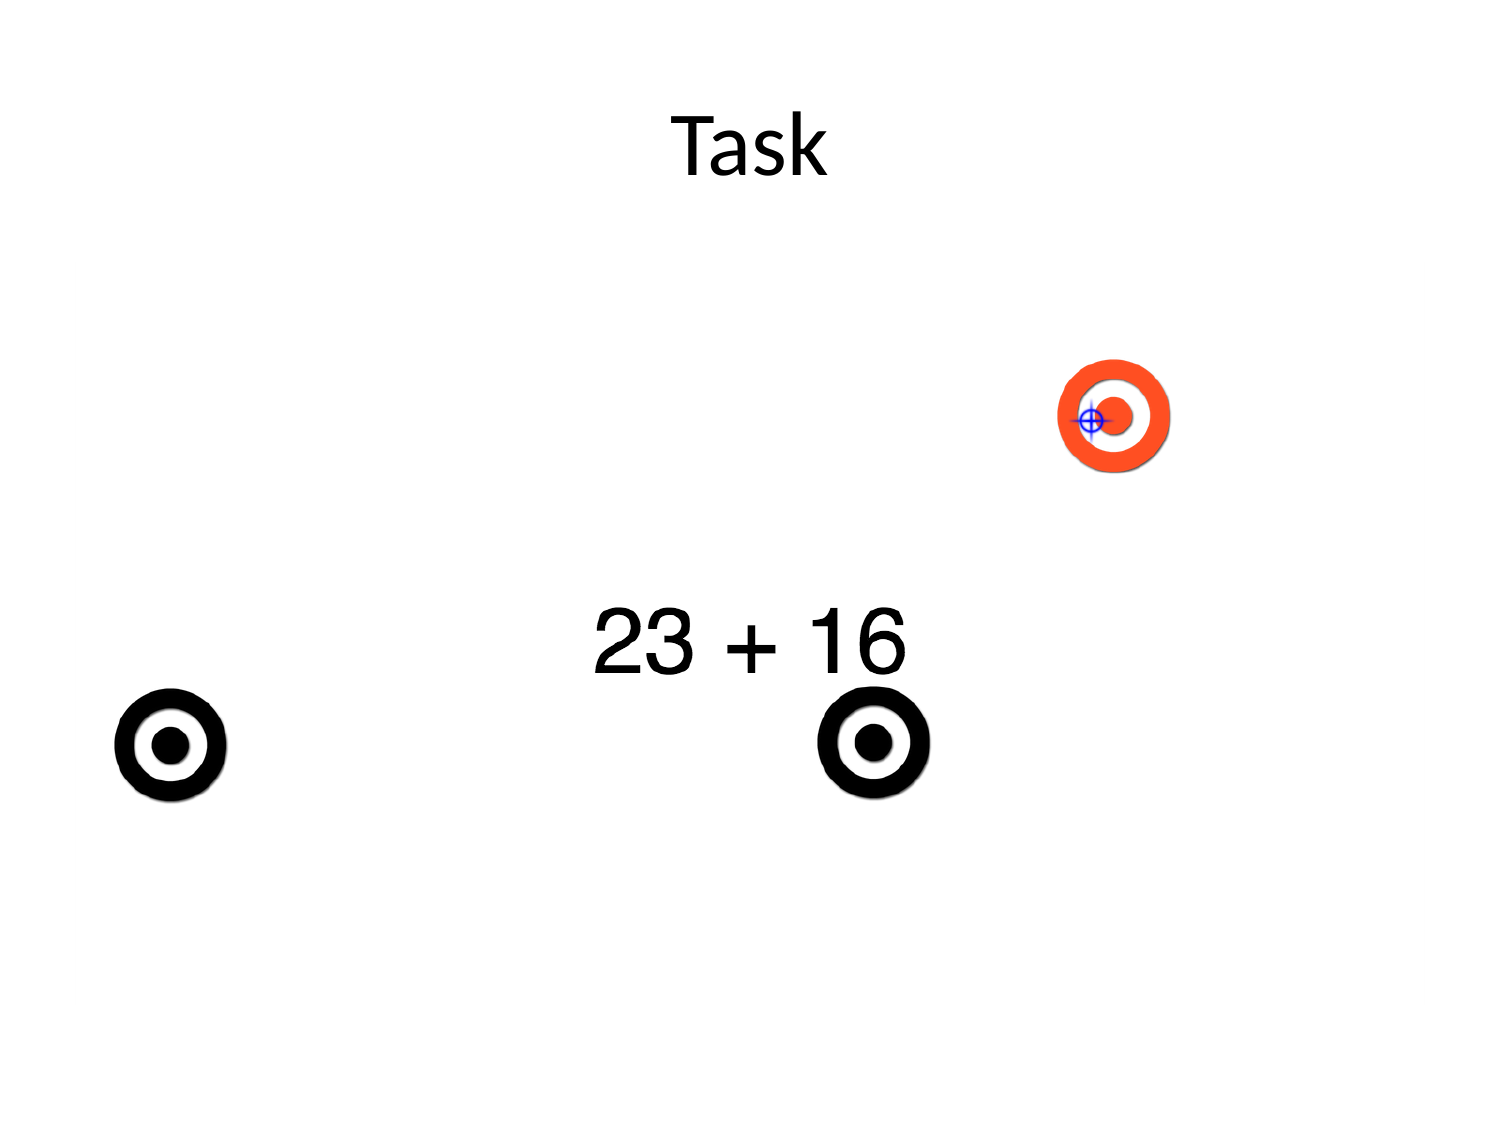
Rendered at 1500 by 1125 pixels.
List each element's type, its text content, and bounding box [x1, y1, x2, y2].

picture [1062, 391, 1121, 450]
title Task [75, 45, 1425, 233]
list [74, 262, 1426, 1006]
